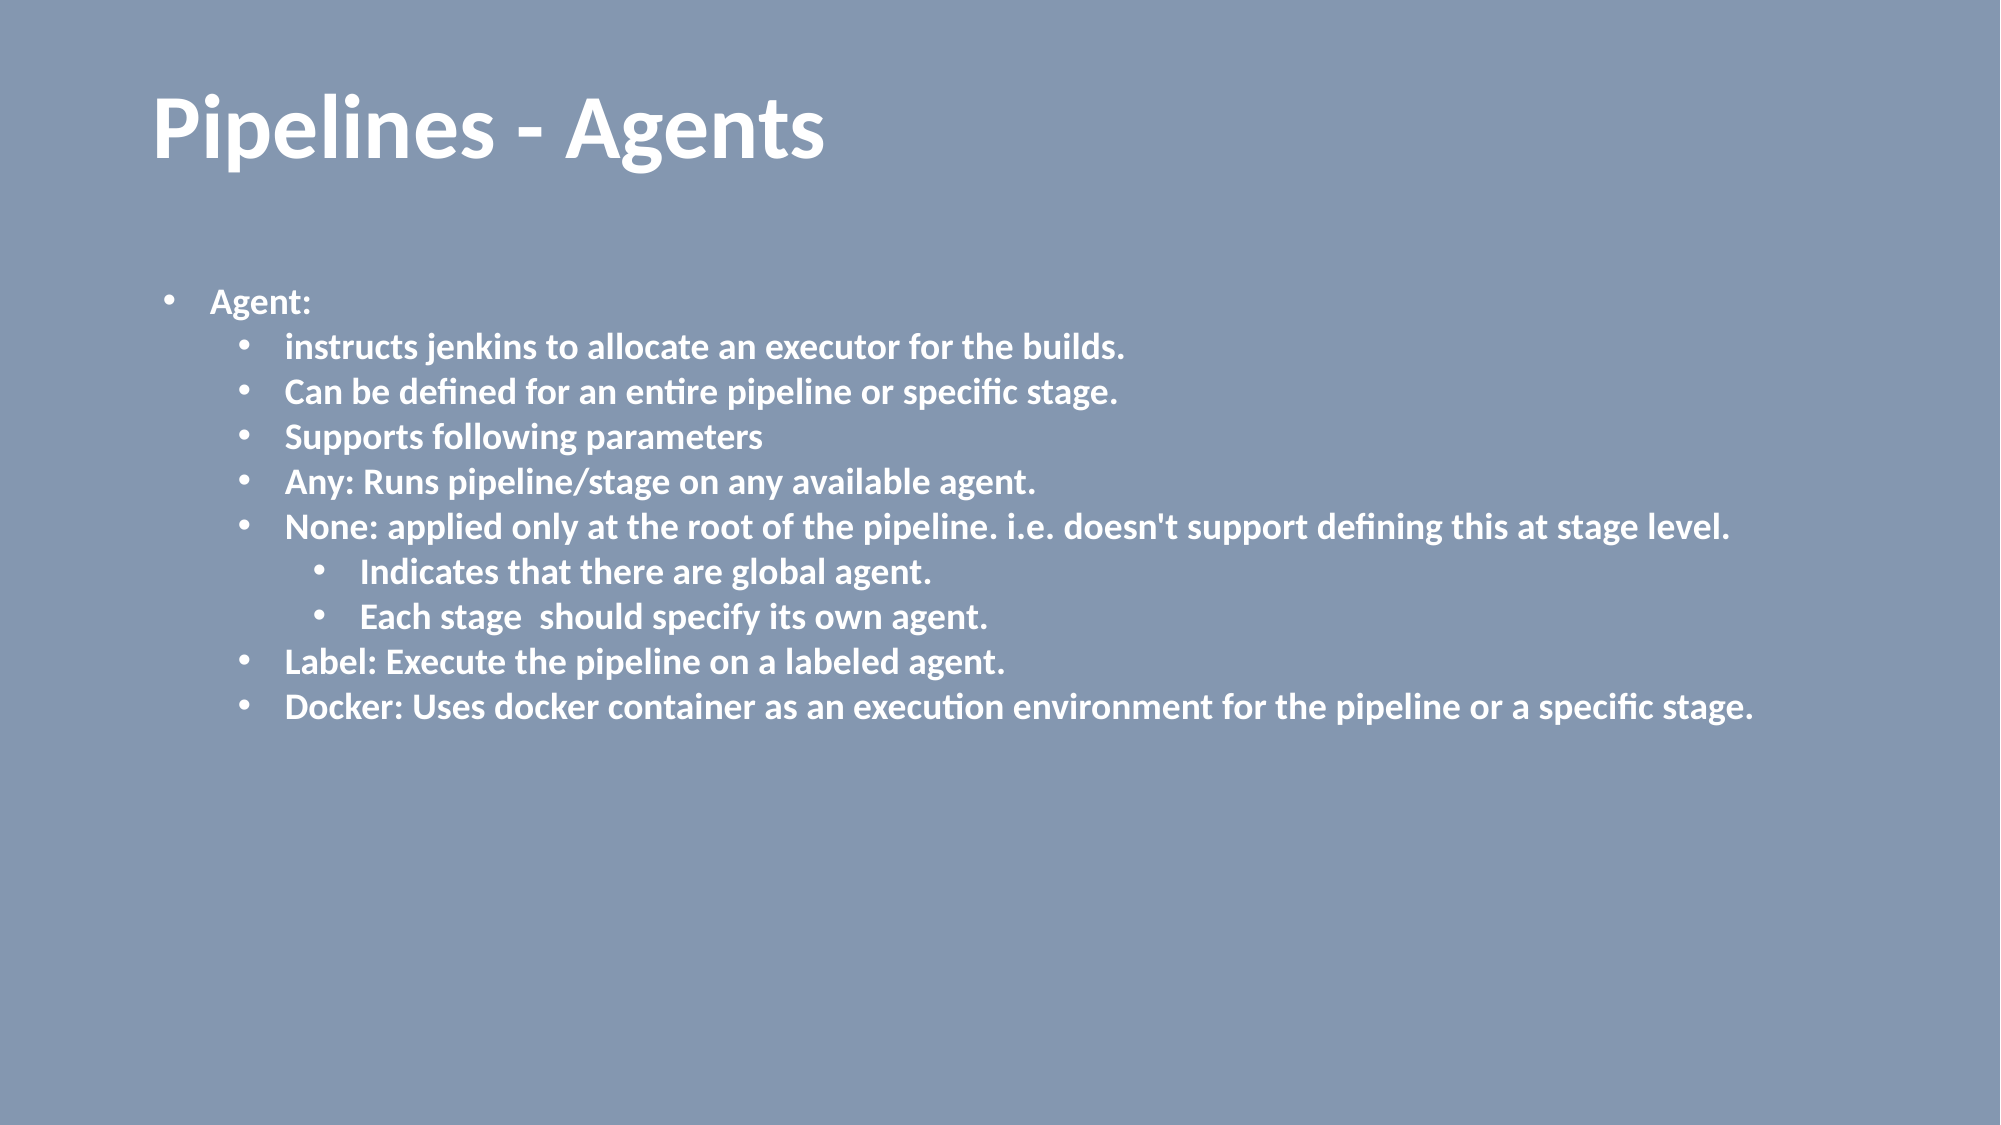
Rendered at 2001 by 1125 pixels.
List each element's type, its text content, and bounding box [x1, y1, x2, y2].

title Pipelines - Agents [137, 59, 1863, 199]
text_box Agent: instructs jenkins to allocate an executor for the builds. Can be defined for an entire pipeline or specific stage. Supports following parameters Any: Runs pipeline/stage on any available agent. None: applied only at the root of the pipeline. i.e. doesn't support defining this at stage level. Indicates that there are global agent. Each stage should specify its own agent. Label: Execute the pipeline on a labeled agent. Docker: Uses docker container as an execution environment for the pipeline or a specific stage. [148, 269, 1890, 735]
